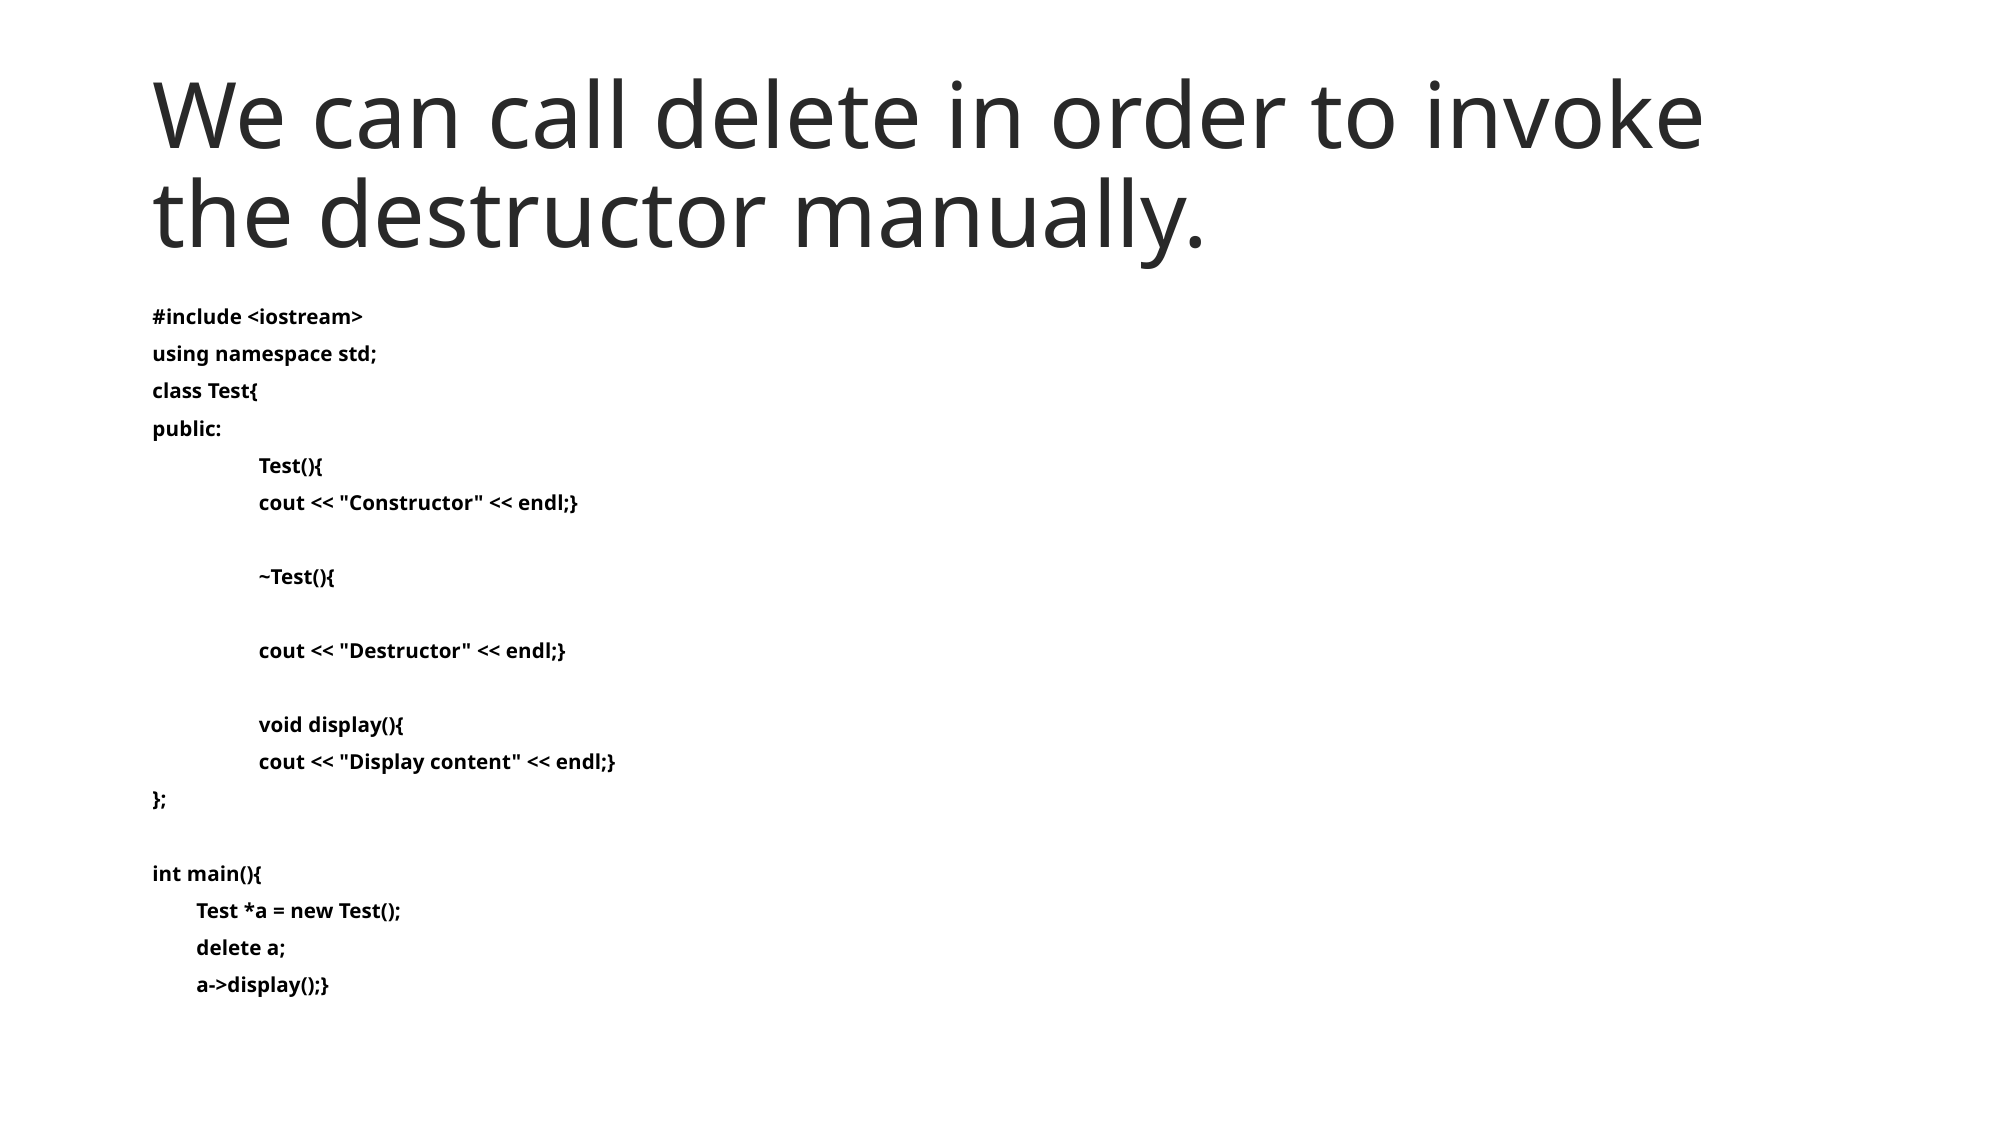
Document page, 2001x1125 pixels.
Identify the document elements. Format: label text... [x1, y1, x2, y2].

title We can call delete in order to invoke the destructor manually. [137, 59, 1863, 278]
list #include <iostream> using namespace std; class Test{ public: Test(){ cout << "Constructor" << endl;} ~Test(){ cout << "Destructor" << endl;} void display(){ cout << "Display content" << endl;} }; int main(){ Test *a = new Test(); delete a; a->display();} [137, 299, 1863, 1014]
